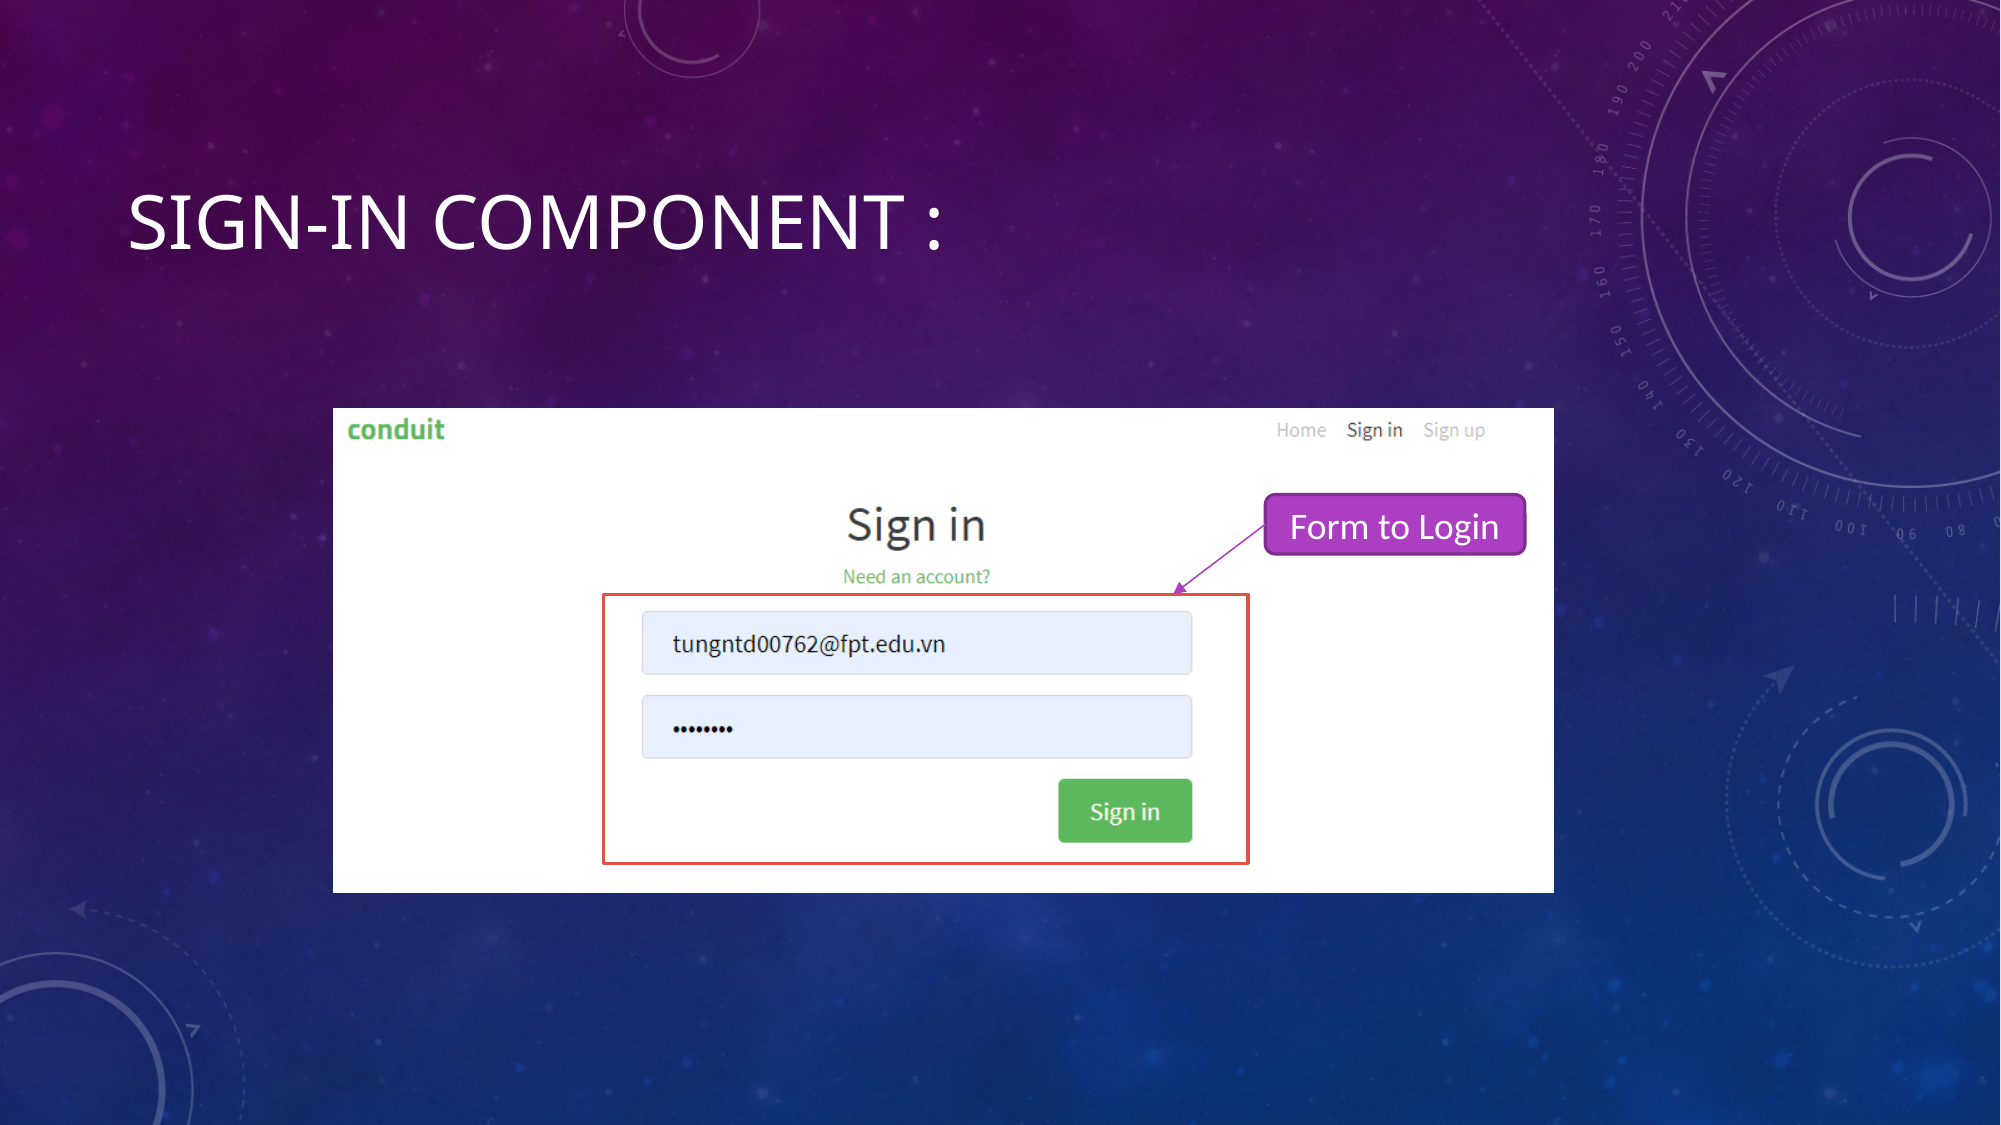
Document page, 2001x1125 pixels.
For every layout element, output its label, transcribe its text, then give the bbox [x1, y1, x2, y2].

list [333, 408, 1554, 893]
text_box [1172, 524, 1266, 595]
title Sign-in component : [112, 99, 1775, 339]
picture [0, 0, 2001, 1125]
